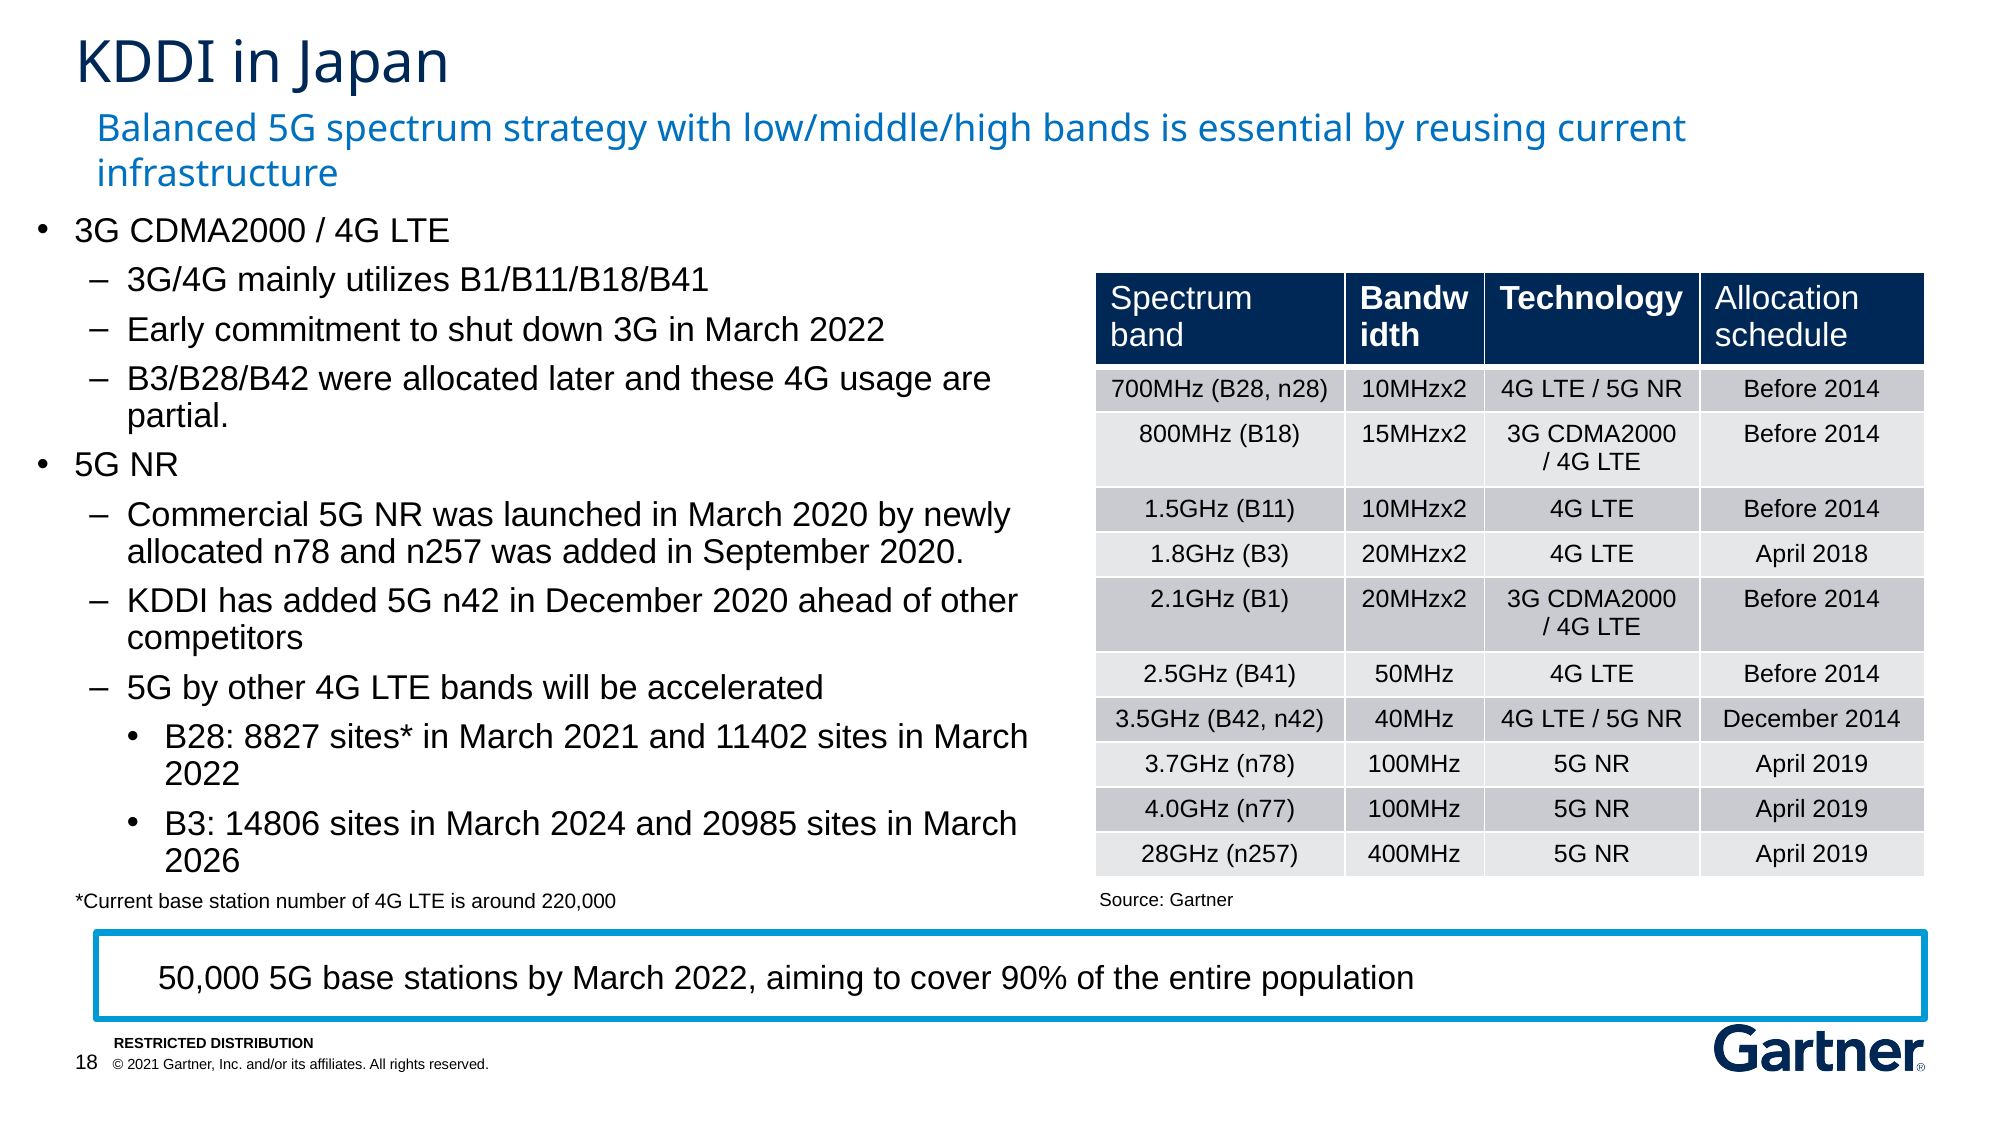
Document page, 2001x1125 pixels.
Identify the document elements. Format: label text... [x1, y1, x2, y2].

text_box Source: Gartner [1084, 880, 1289, 918]
picture [1714, 1024, 1925, 1072]
table_cell 28GHz (n257) [1096, 833, 1344, 876]
table_cell Before 2014 [1701, 413, 1924, 486]
list 3G CDMA2000 / 4G LTE 3G/4G mainly utilizes B1/B11/B18/B41 Early commitment to shut down 3G in March 2022 B3/B28/B42 were allocated later and these 4G usage are partial. 5G NR Commercial 5G NR was launched in March 2020 by newly allocated n78 and n257 was added in September 2020. KDDI has added 5G n42 in December 2020 ahead of other competitors 5G by other 4G LTE bands will be accelerated B28: 8827 sites* in March 2021 and 11402 sites in March 2022 B3: 14806 sites in March 2024 and 20985 sites in March 2026 [36, 212, 1096, 924]
table_cell April 2019 [1701, 833, 1924, 876]
table_cell 3G CDMA2000 / 4G LTE [1485, 413, 1699, 486]
table_cell Before 2014 [1701, 578, 1924, 651]
table_cell 400MHz [1346, 833, 1484, 876]
text_box 50,000 5G base stations by March 2022, aiming to cover 90% of the entire population [96, 932, 1925, 1020]
table_cell 10MHzx2 [1346, 370, 1484, 411]
title KDDI in Japan [75, 32, 1925, 220]
table_cell 4G LTE [1485, 488, 1699, 531]
table_cell 700MHz (B28, n28) [1096, 370, 1344, 411]
table_cell 1.5GHz (B11) [1096, 488, 1344, 531]
table_cell 100MHz [1346, 743, 1484, 786]
text_box Balanced 5G spectrum strategy with low/middle/high bands is essential by reusing current infrastructure [96, 120, 1925, 178]
table_header Spectrum band [1096, 273, 1344, 364]
table_header Allocation schedule [1701, 273, 1924, 364]
table_cell 20MHzx2 [1346, 578, 1484, 651]
table_cell 2.1GHz (B1) [1096, 578, 1344, 651]
table_cell April 2018 [1701, 533, 1924, 576]
table_cell 2.5GHz (B41) [1096, 653, 1344, 696]
table_cell Before 2014 [1701, 653, 1924, 696]
table_cell 100MHz [1346, 788, 1484, 831]
table_header Technology [1485, 273, 1699, 364]
table_cell 5G NR [1485, 743, 1699, 786]
table_cell 3G CDMA2000 / 4G LTE [1485, 578, 1699, 651]
table_cell 10MHzx2 [1346, 488, 1484, 531]
table_cell Before 2014 [1701, 370, 1924, 411]
table_cell 1.8GHz (B3) [1096, 533, 1344, 576]
table_cell 800MHz (B18) [1096, 413, 1344, 486]
table_cell 4.0GHz (n77) [1096, 788, 1344, 831]
table_cell 50MHz [1346, 653, 1484, 696]
table_cell 4G LTE / 5G NR [1485, 370, 1699, 411]
table_cell 3.5GHz (B42, n42) [1096, 698, 1344, 741]
table_cell 15MHzx2 [1346, 413, 1484, 486]
table_cell December 2014 [1701, 698, 1924, 741]
table_cell 4G LTE / 5G NR [1485, 698, 1699, 741]
table_cell 5G NR [1485, 788, 1699, 831]
table_header Bandwidth [1346, 273, 1484, 364]
table_cell 40MHz [1346, 698, 1484, 741]
table_cell 4G LTE [1485, 653, 1699, 696]
table_cell Before 2014 [1701, 488, 1924, 531]
table_cell 4G LTE [1485, 533, 1699, 576]
table_cell April 2019 [1701, 743, 1924, 786]
table_cell 3.7GHz (n78) [1096, 743, 1344, 786]
table_cell 5G NR [1485, 833, 1699, 876]
table_cell 20MHzx2 [1346, 533, 1484, 576]
table_cell April 2019 [1701, 788, 1924, 831]
